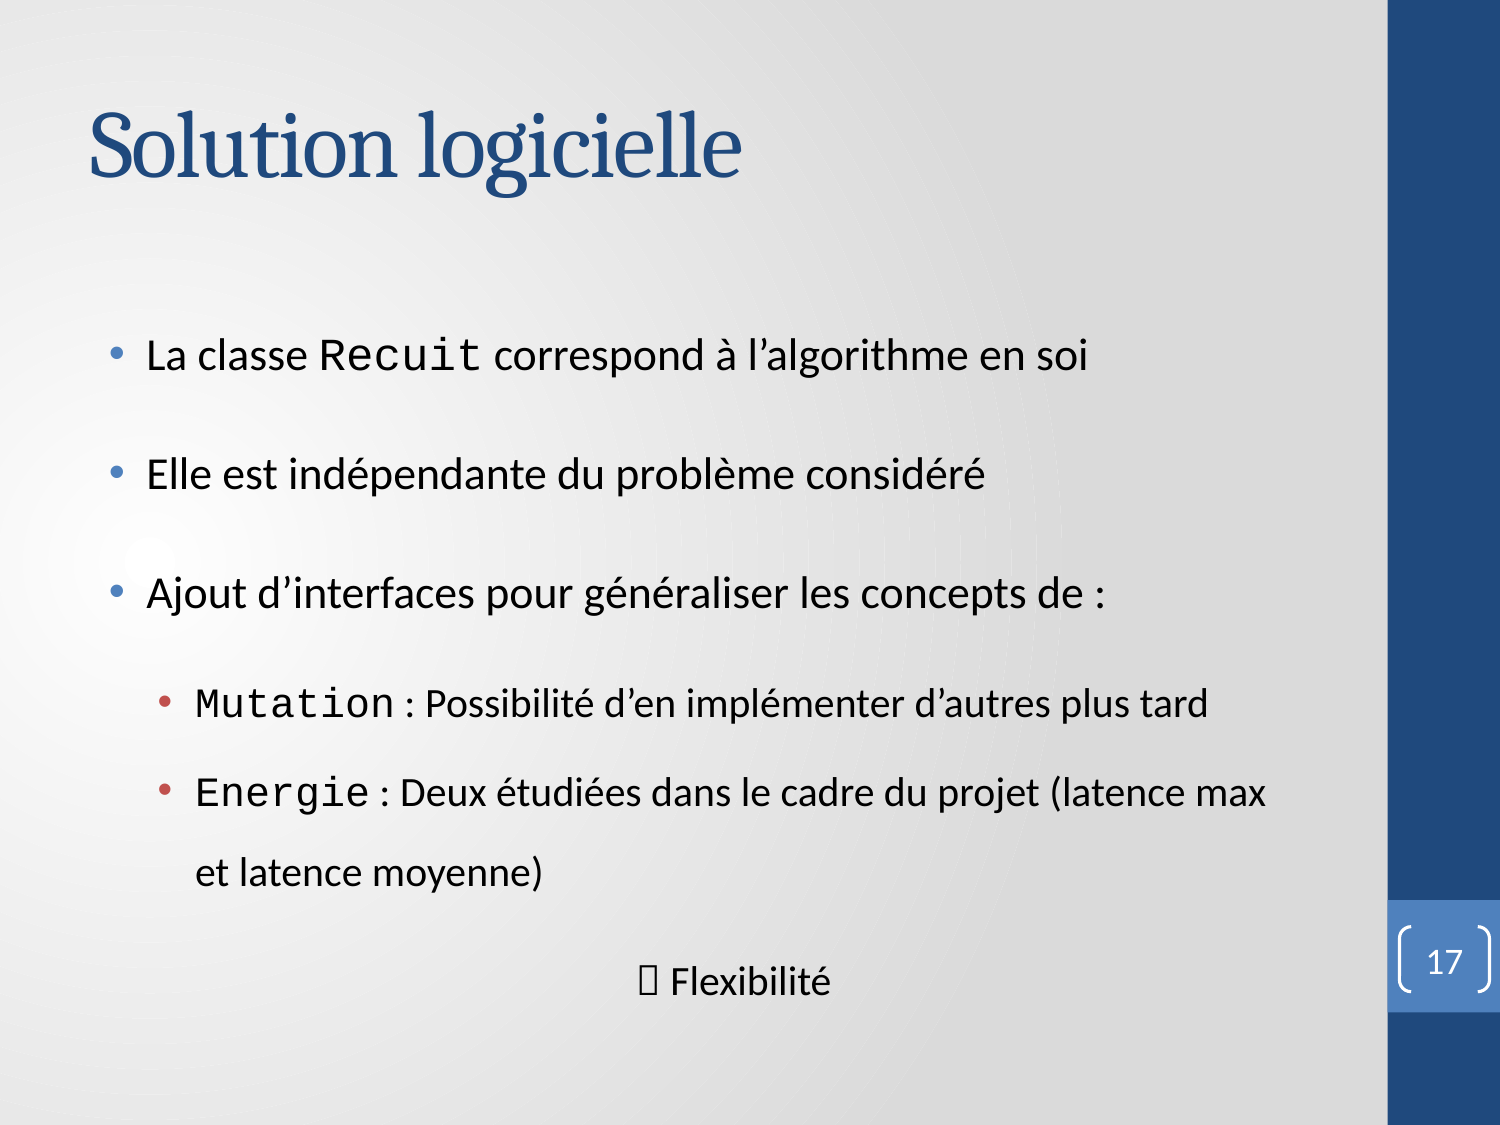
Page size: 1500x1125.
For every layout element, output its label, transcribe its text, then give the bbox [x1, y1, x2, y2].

title Solution logicielle [75, 45, 1325, 233]
slide_number 17 [1397, 925, 1492, 994]
list La classe Recuit correspond à l’algorithme en soi Elle est indépendante du problème considéré Ajout d’interfaces pour généraliser les concepts de : Mutation : Possibilité d’en implémenter d’autres plus tard Energie : Deux étudiées dans le cadre du projet (latence max et latence moyenne)  Flexibilité [75, 262, 1325, 1050]
